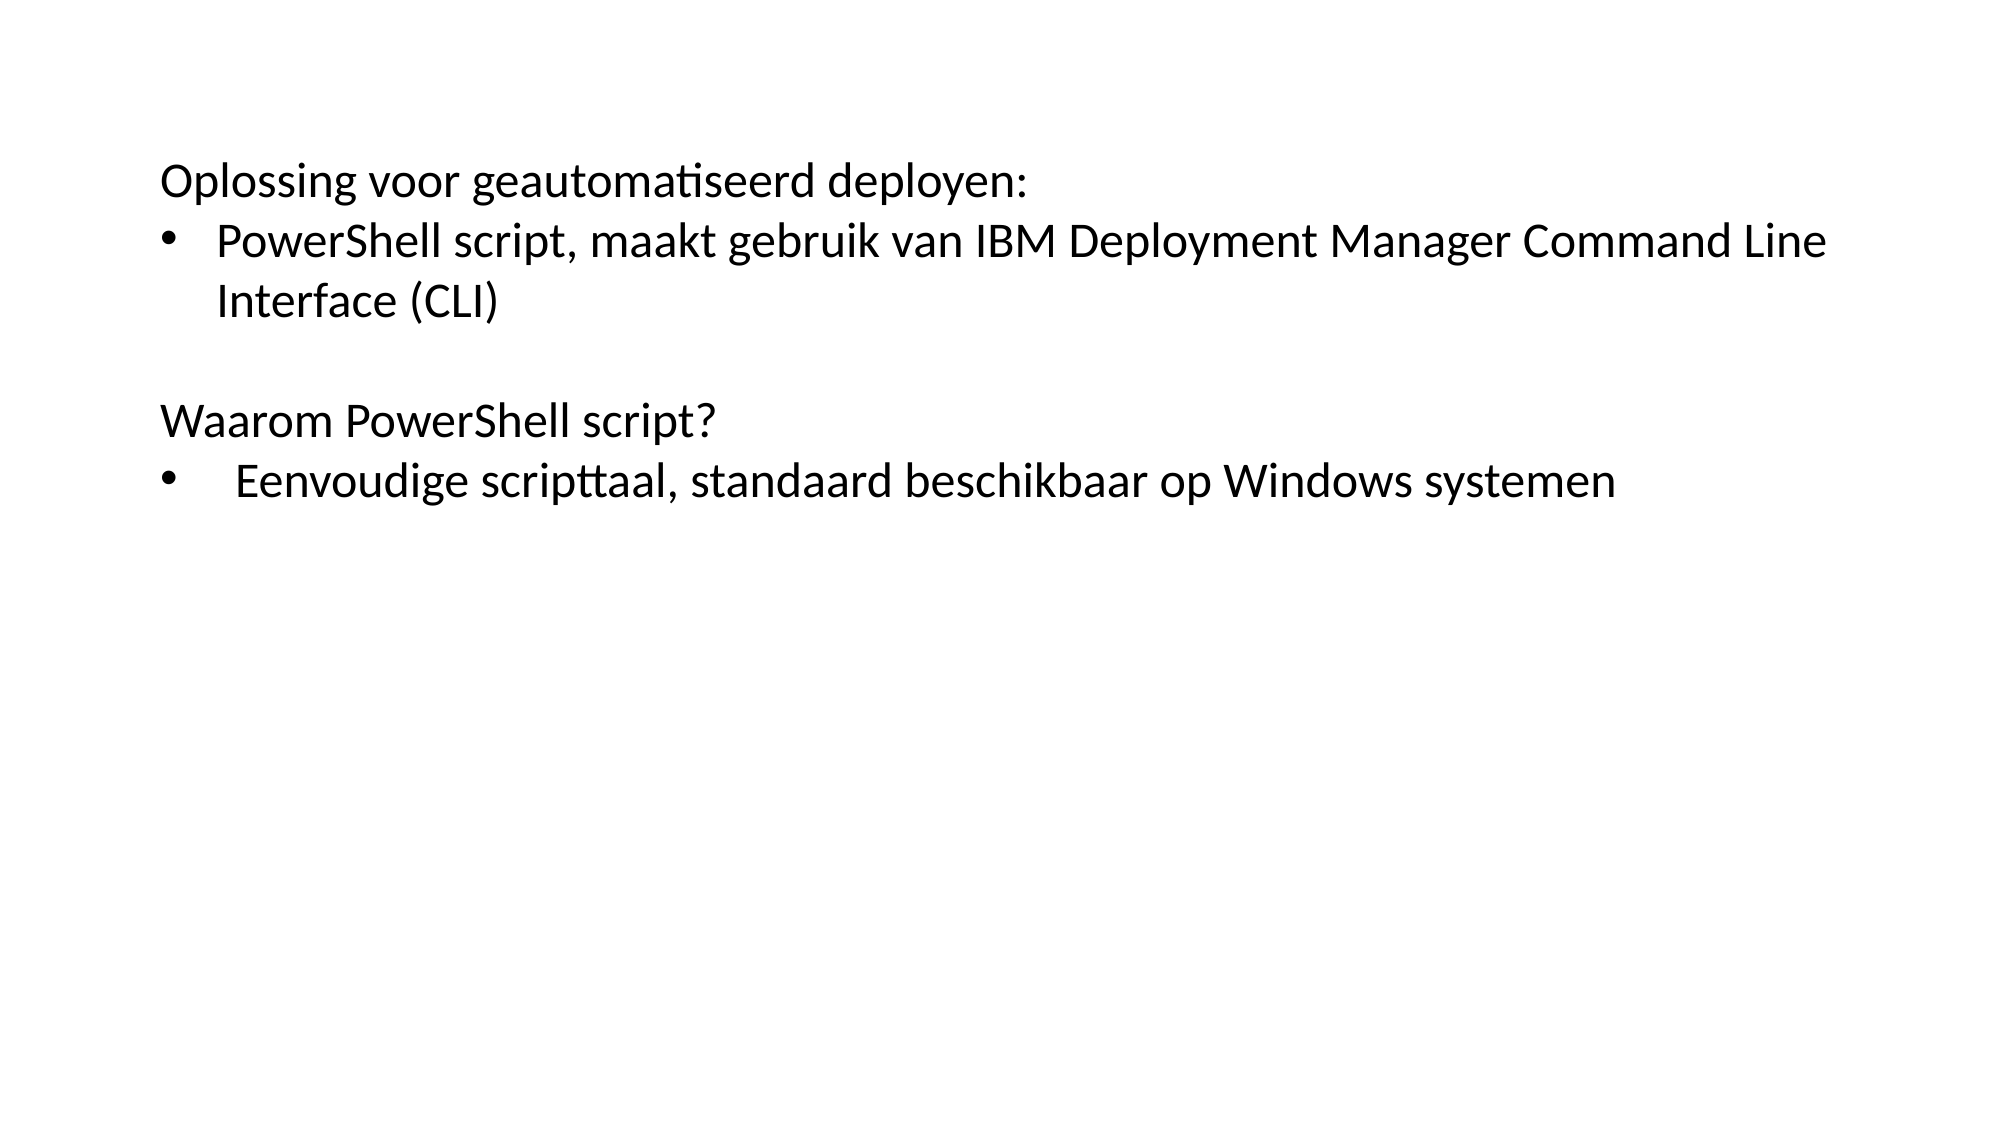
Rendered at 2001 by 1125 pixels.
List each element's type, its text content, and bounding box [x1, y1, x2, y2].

text_box Oplossing voor geautomatiseerd deployen: PowerShell script, maakt gebruik van IBM Deployment Manager Command Line Interface (CLI) Waarom PowerShell script? Eenvoudige scripttaal, standaard beschikbaar op Windows systemen [145, 139, 1846, 515]
